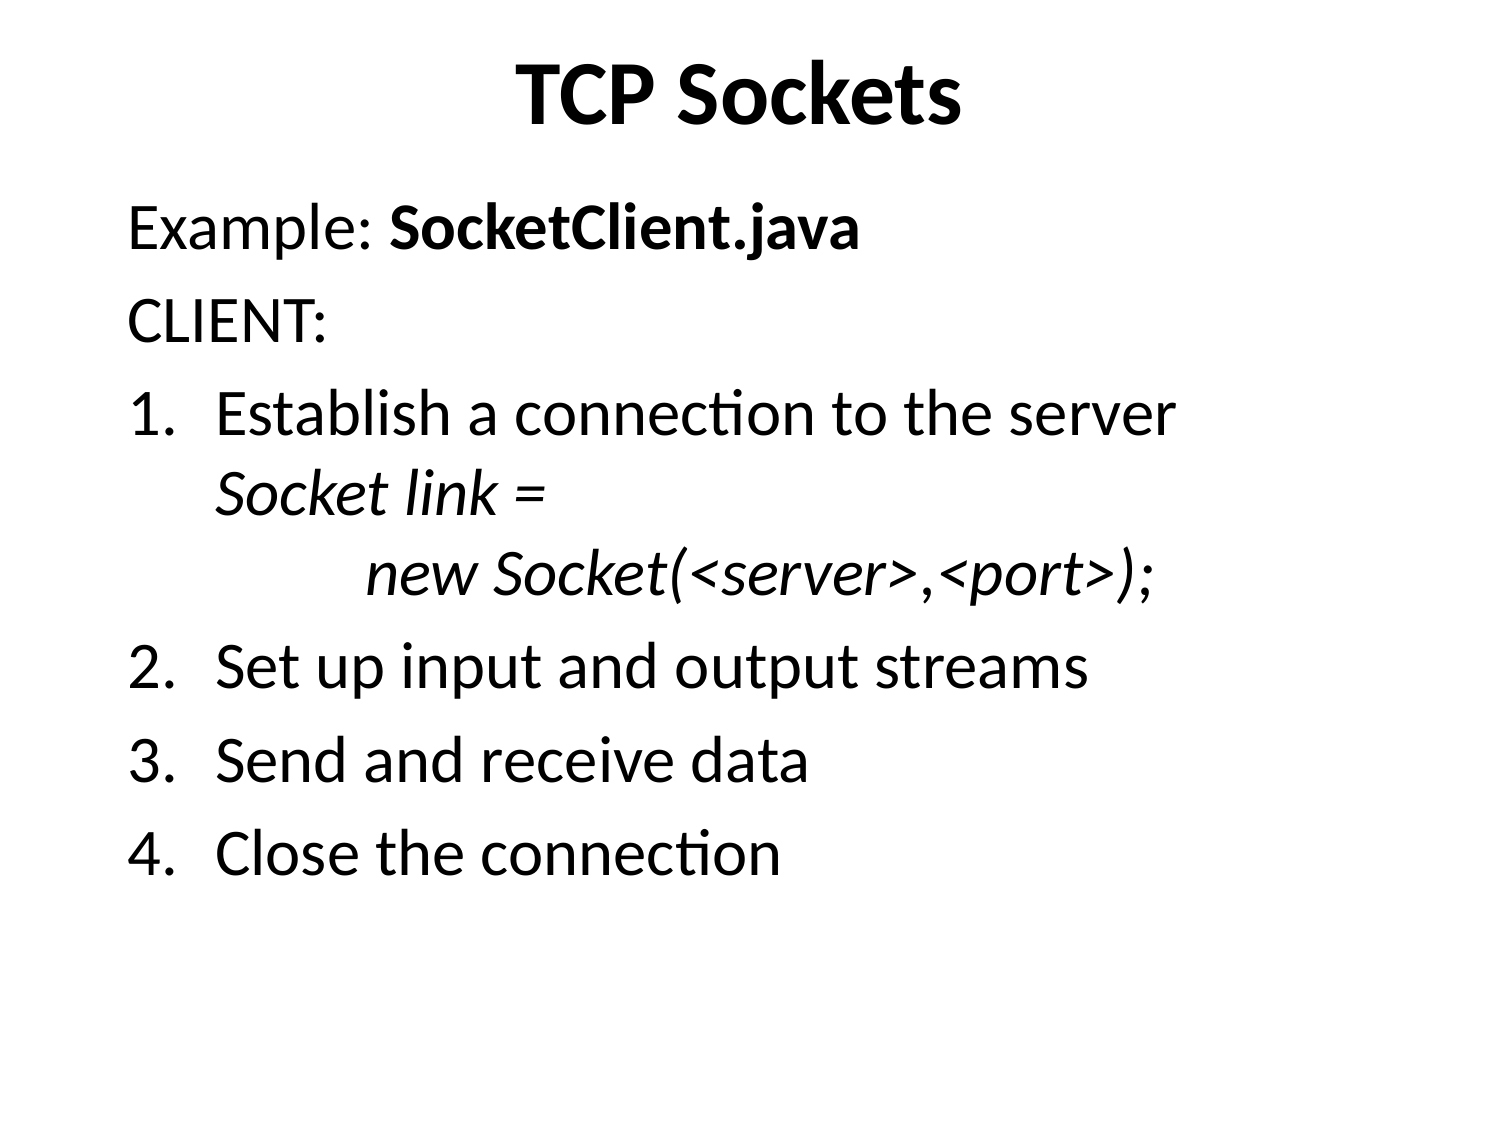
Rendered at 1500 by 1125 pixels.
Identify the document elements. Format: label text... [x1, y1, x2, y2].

title TCP Sockets [112, 49, 1388, 126]
list Example: SocketClient.java CLIENT: Establish a connection to the server Socket link = new Socket(<server>,<port>); Set up input and output streams Send and receive data Close the connection [112, 174, 1451, 1001]
